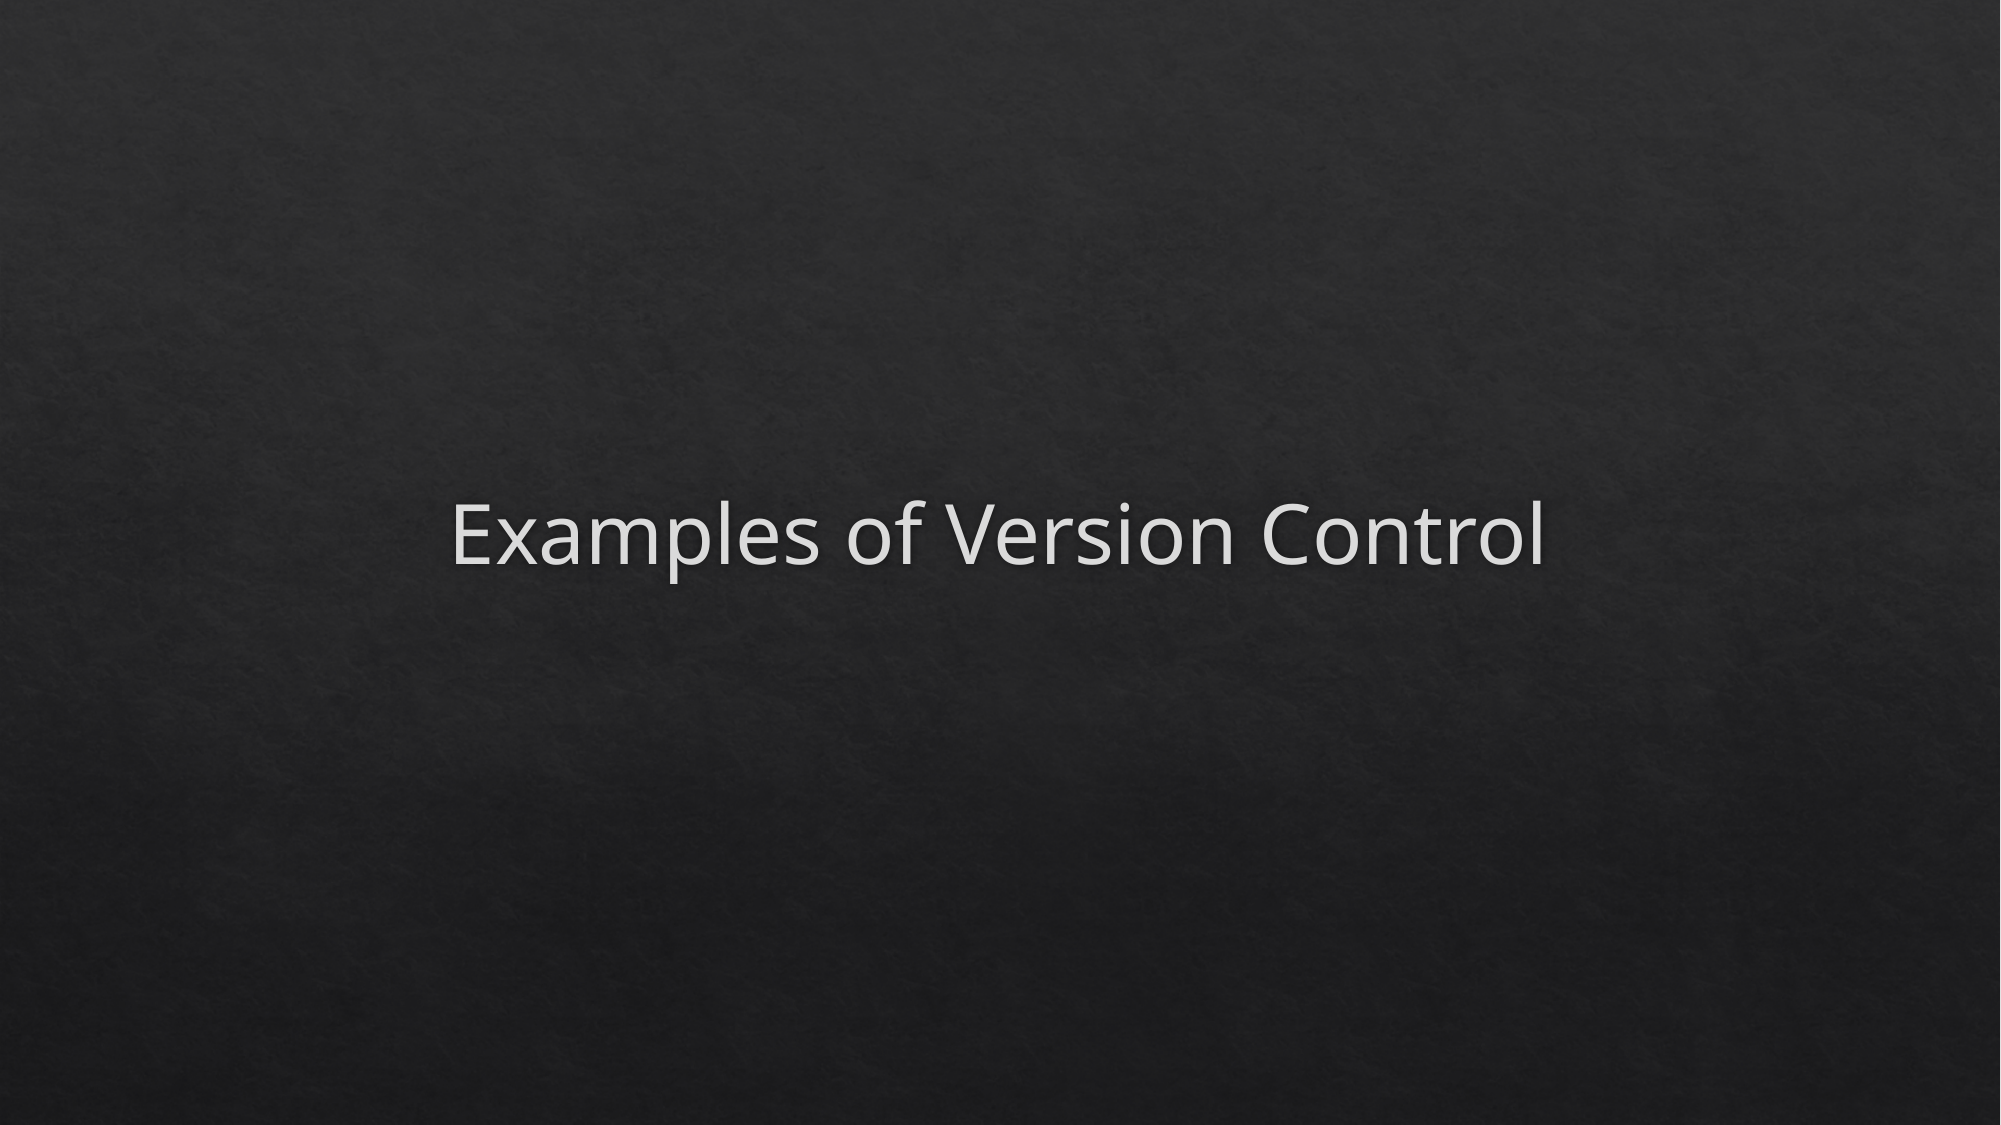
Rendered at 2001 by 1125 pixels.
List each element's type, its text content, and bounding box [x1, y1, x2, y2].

title Examples of Version Control [212, 288, 1786, 589]
